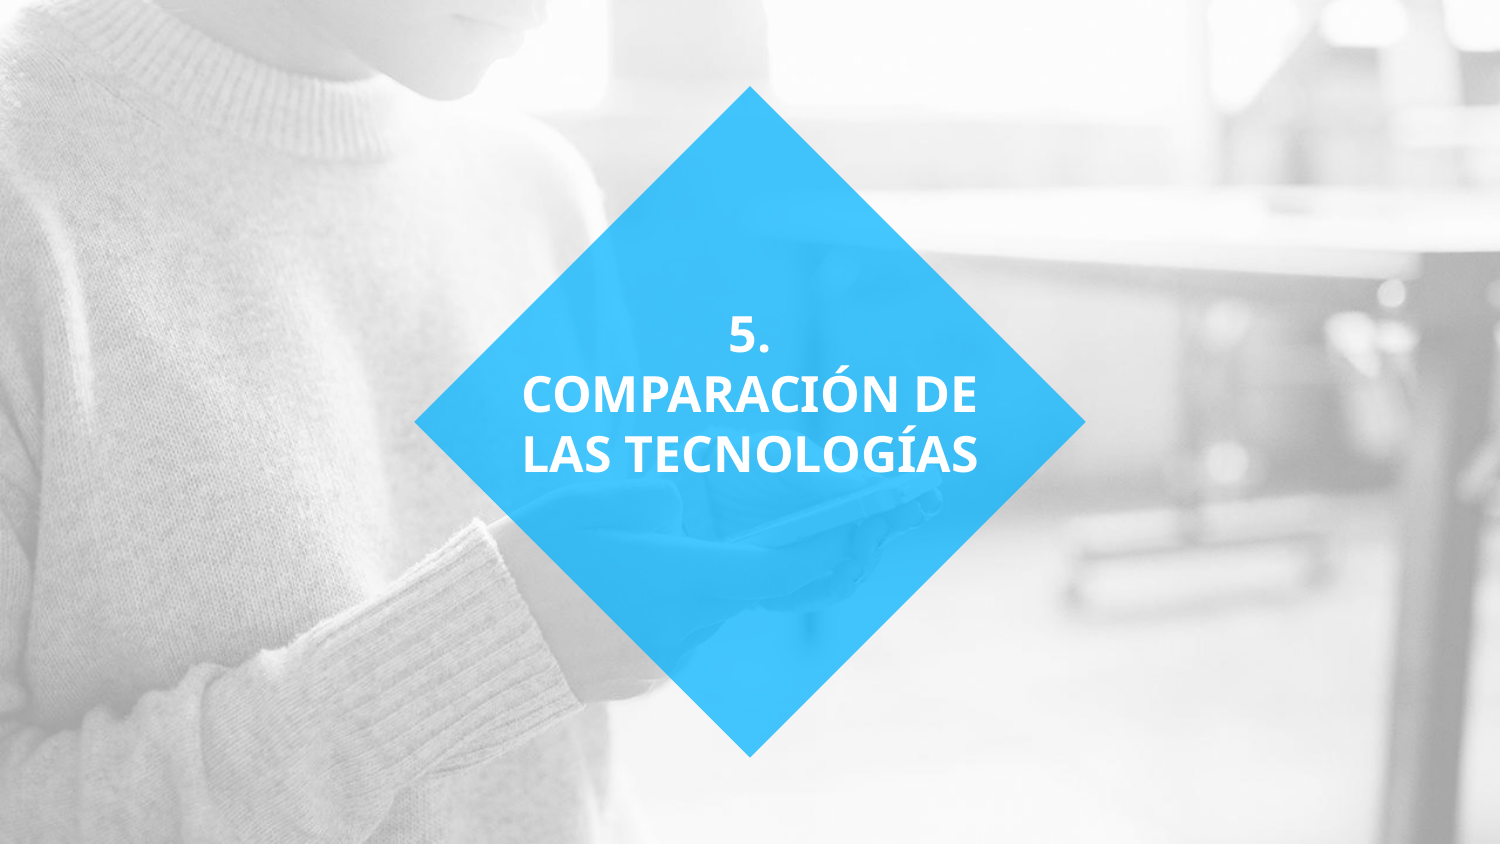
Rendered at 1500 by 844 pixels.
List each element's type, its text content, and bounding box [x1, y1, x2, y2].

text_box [0, 0, 1500, 844]
picture [675, 86, 825, 161]
picture [414, 336, 1086, 758]
title 5. COMPARACIÓN DE LAS TECNOLOGÍAS [500, 161, 1000, 498]
